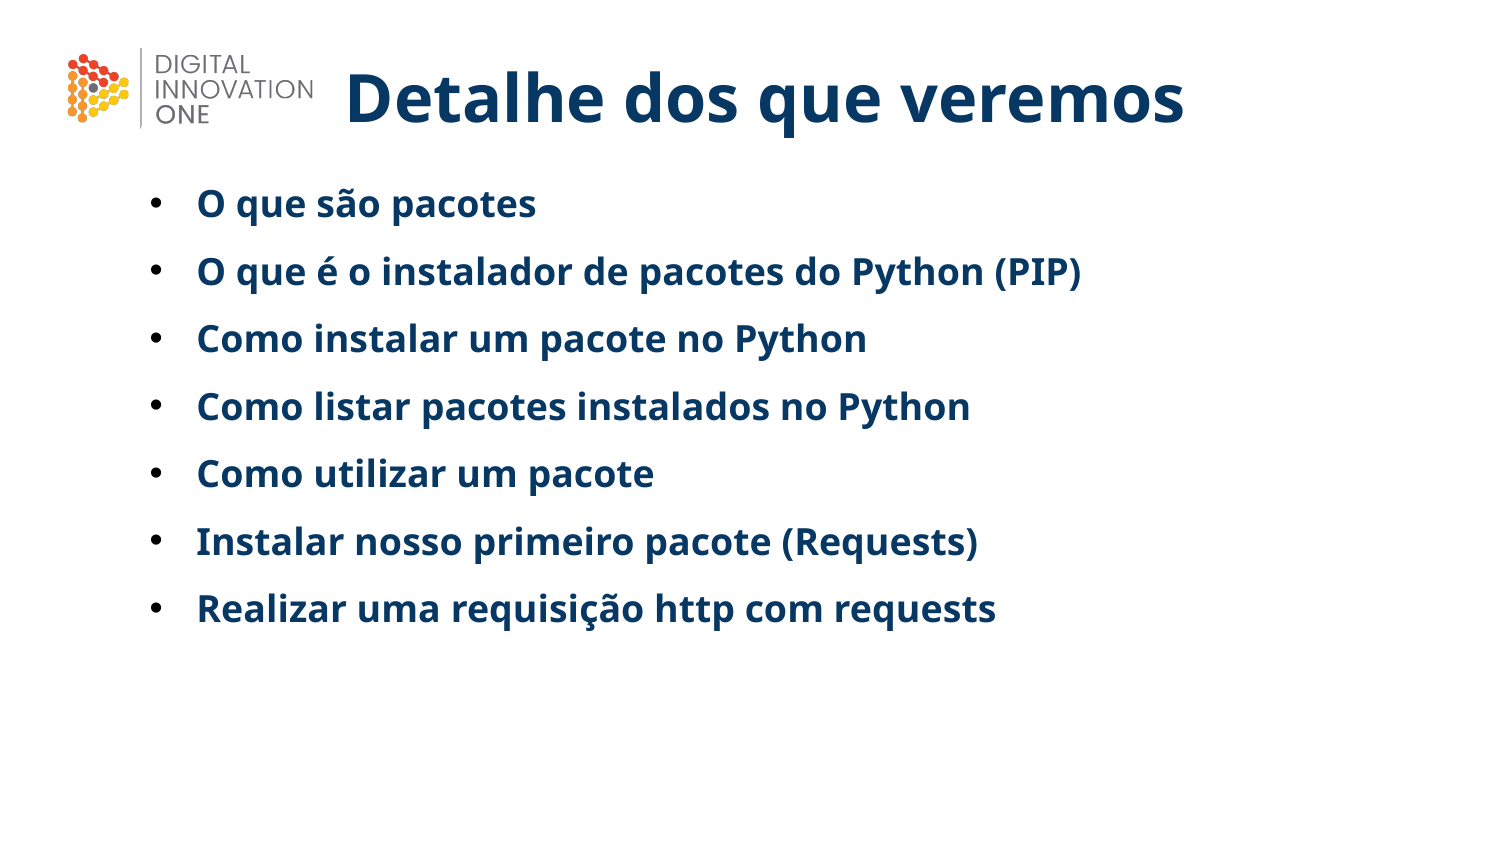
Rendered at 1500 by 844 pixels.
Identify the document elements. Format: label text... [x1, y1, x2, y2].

text_box O que são pacotes O que é o instalador de pacotes do Python (PIP) Como instalar um pacote no Python Como listar pacotes instalados no Python Como utilizar um pacote Instalar nosso primeiro pacote (Requests) Realizar uma requisição http com requests [134, 150, 1376, 638]
title Detalhe dos que veremos [329, 41, 1357, 150]
picture [50, 39, 331, 138]
